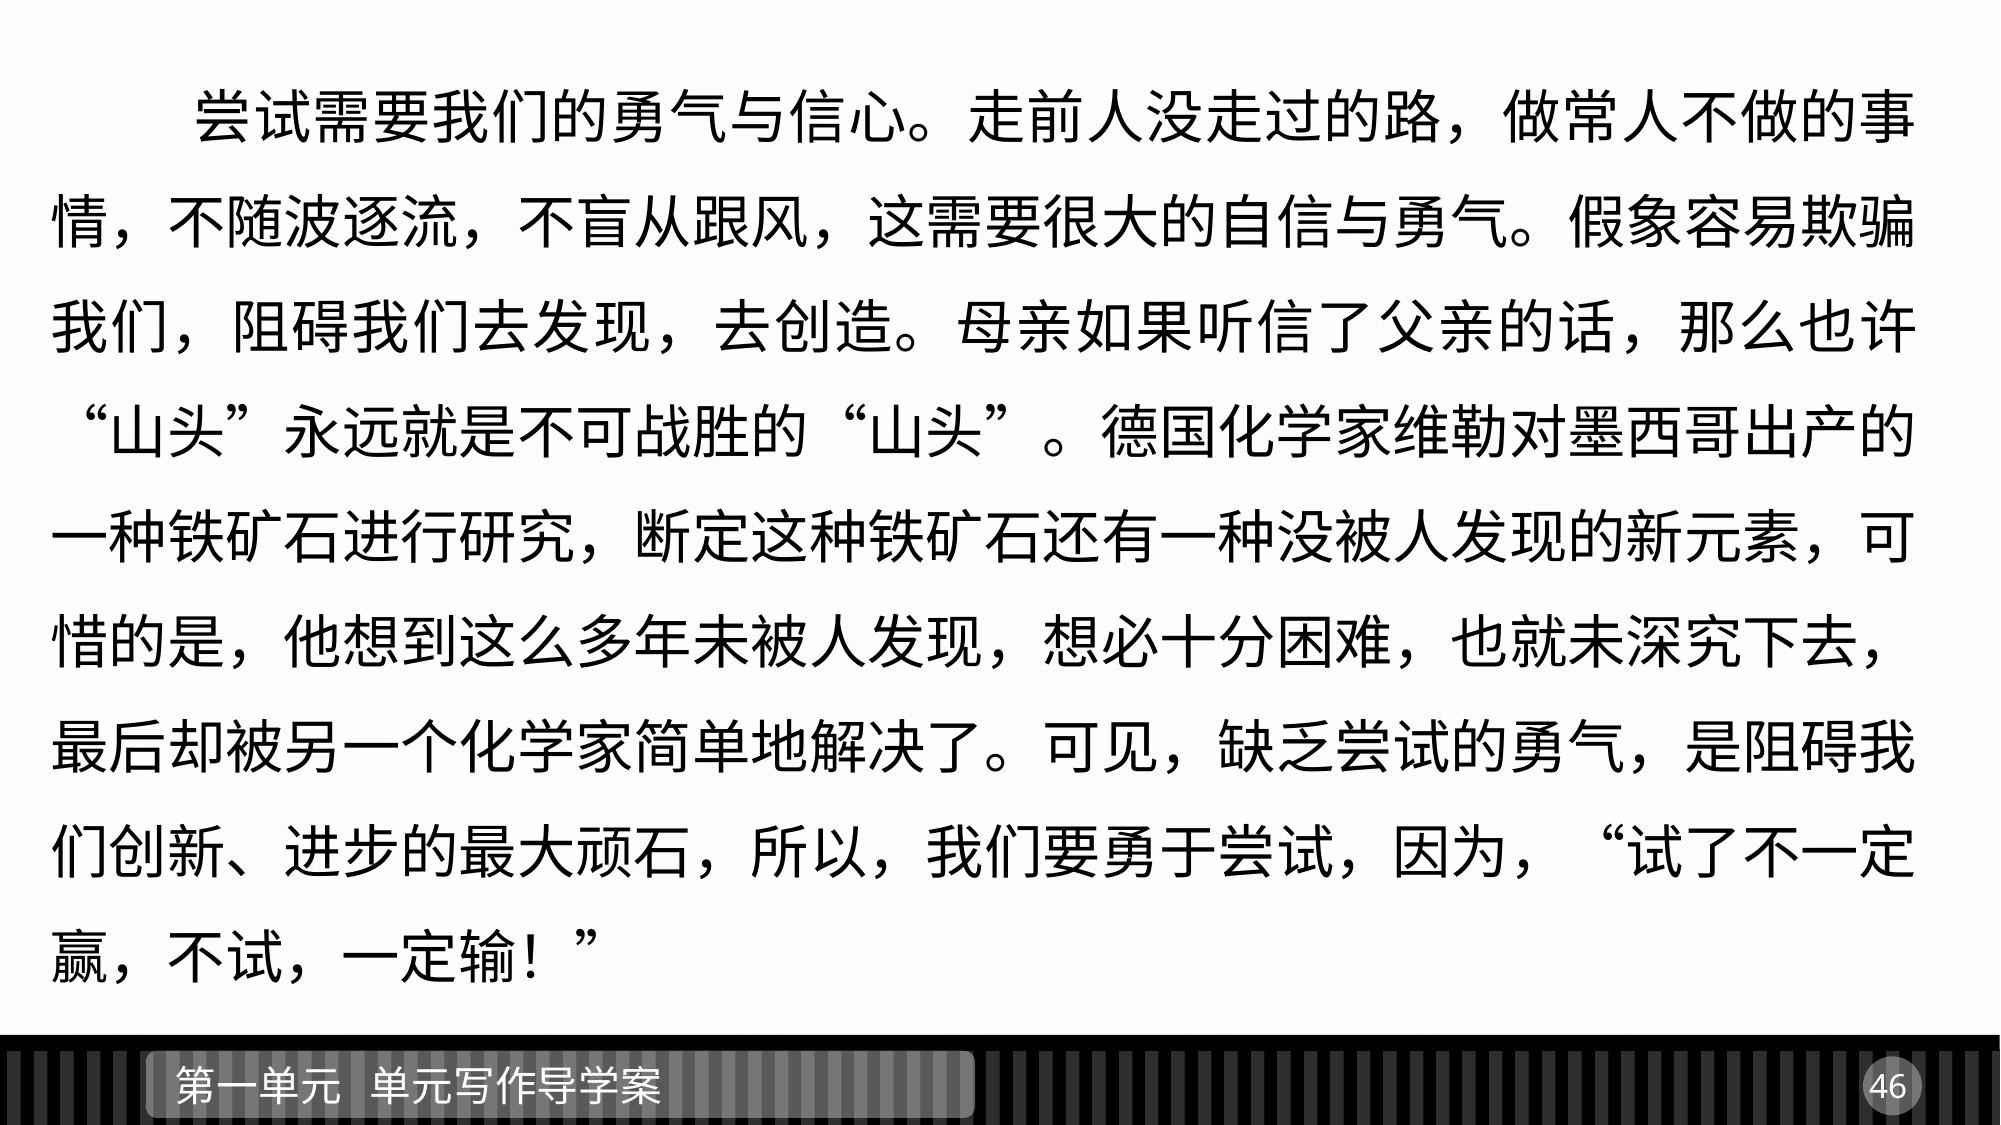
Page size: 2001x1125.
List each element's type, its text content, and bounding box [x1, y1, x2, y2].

text_box 尝试需要我们的勇气与信心。走前人没走过的路，做常人不做的事情，不随波逐流，不盲从跟风，这需要很大的自信与勇气。假象容易欺骗我们，阻碍我们去发现，去创造。母亲如果听信了父亲的话，那么也许“山头”永远就是不可战胜的“山头”。德国化学家维勒对墨西哥出产的一种铁矿石进行研究，断定这种铁矿石还有一种没被人发现的新元素，可惜的是，他想到这么多年未被人发现，想必十分困难，也就未深究下去，最后却被另一个化学家简单地解决了。可见，缺乏尝试的勇气，是阻碍我们创新、进步的最大顽石，所以，我们要勇于尝试，因为，“试了不一定赢，不试，一定输！” [35, 37, 1933, 998]
